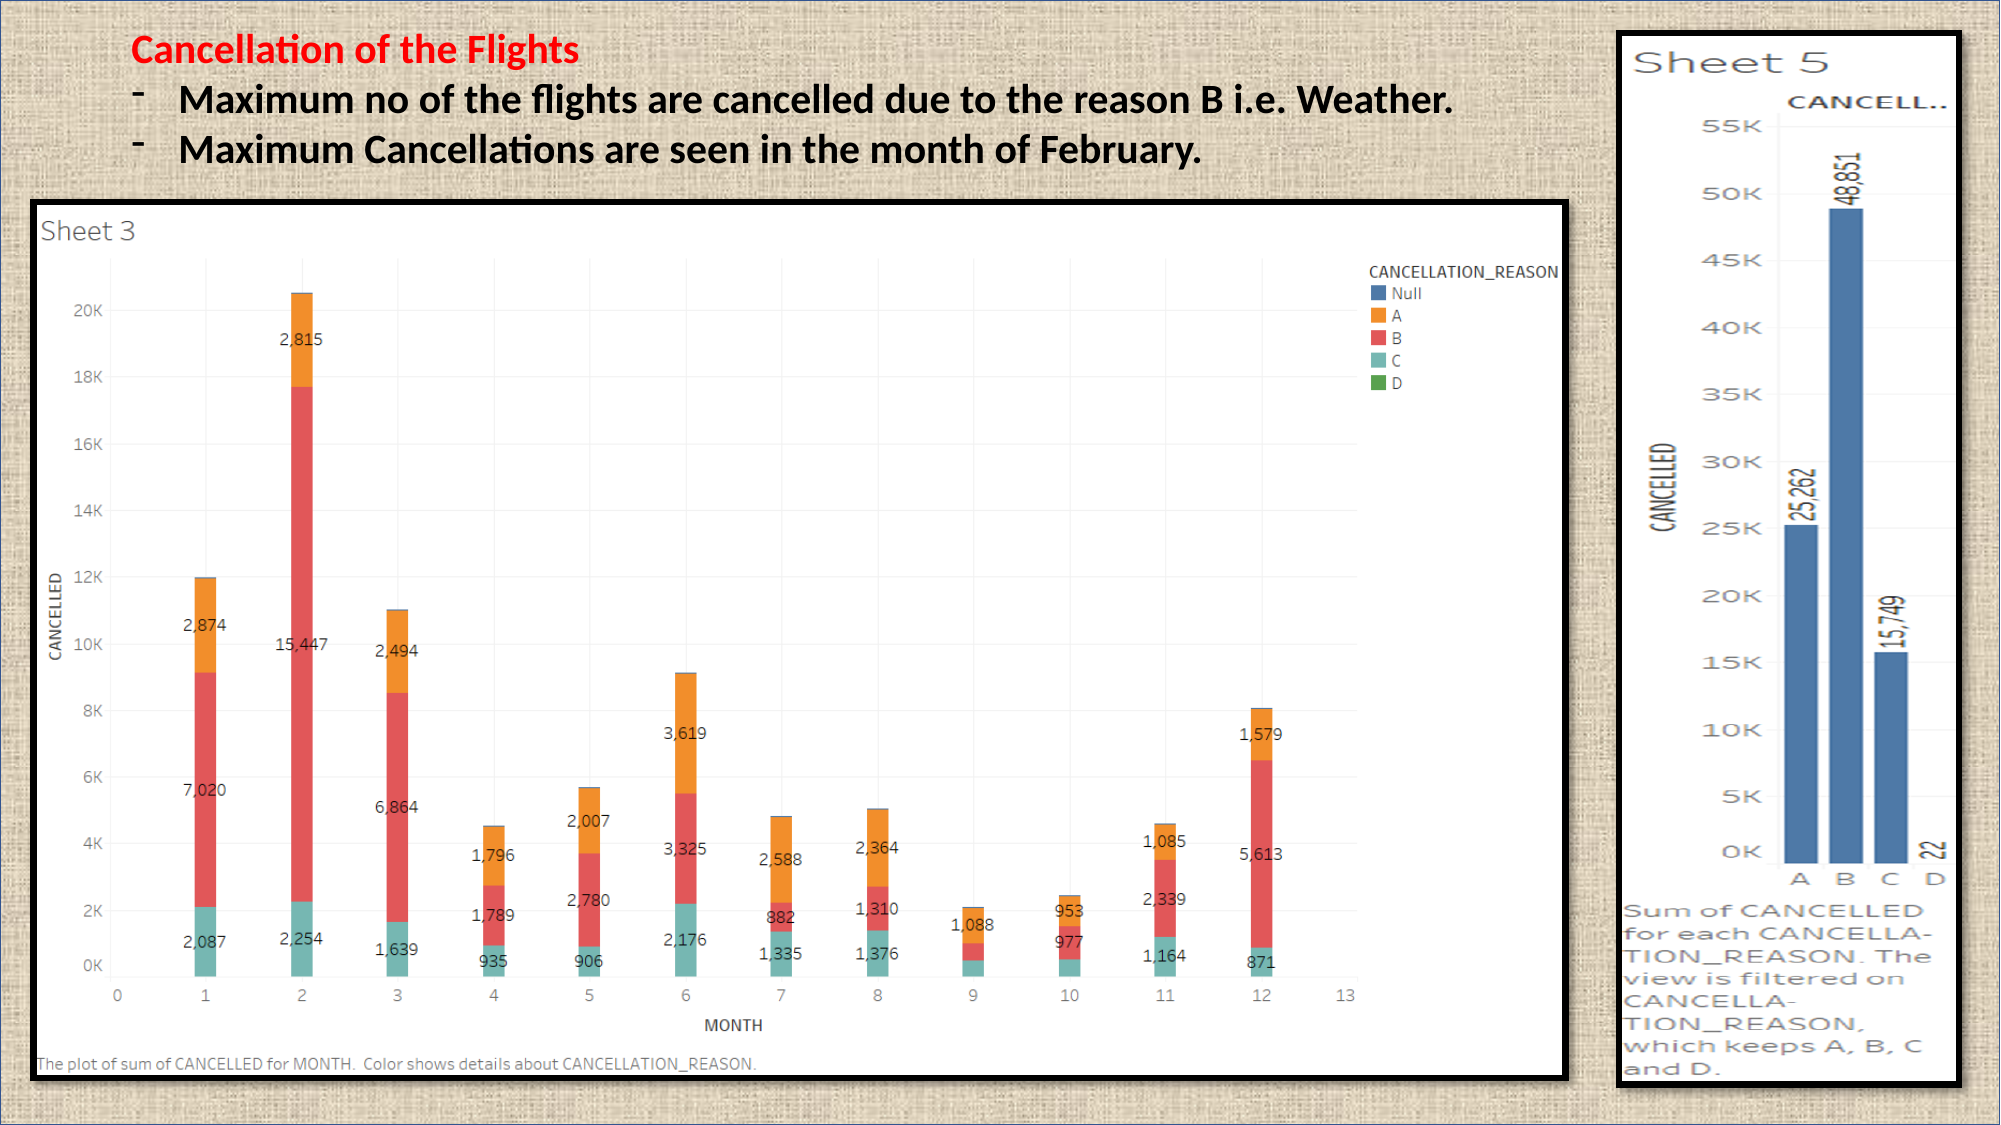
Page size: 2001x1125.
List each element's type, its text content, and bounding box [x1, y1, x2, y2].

text_box Cancellation of the Flights Maximum no of the flights are cancelled due to the reason B i.e. Weather. Maximum Cancellations are seen in the month of February. [116, 14, 1532, 205]
picture [1622, 36, 1957, 1082]
picture [36, 205, 1563, 1075]
text_box [0, 0, 2000, 1125]
